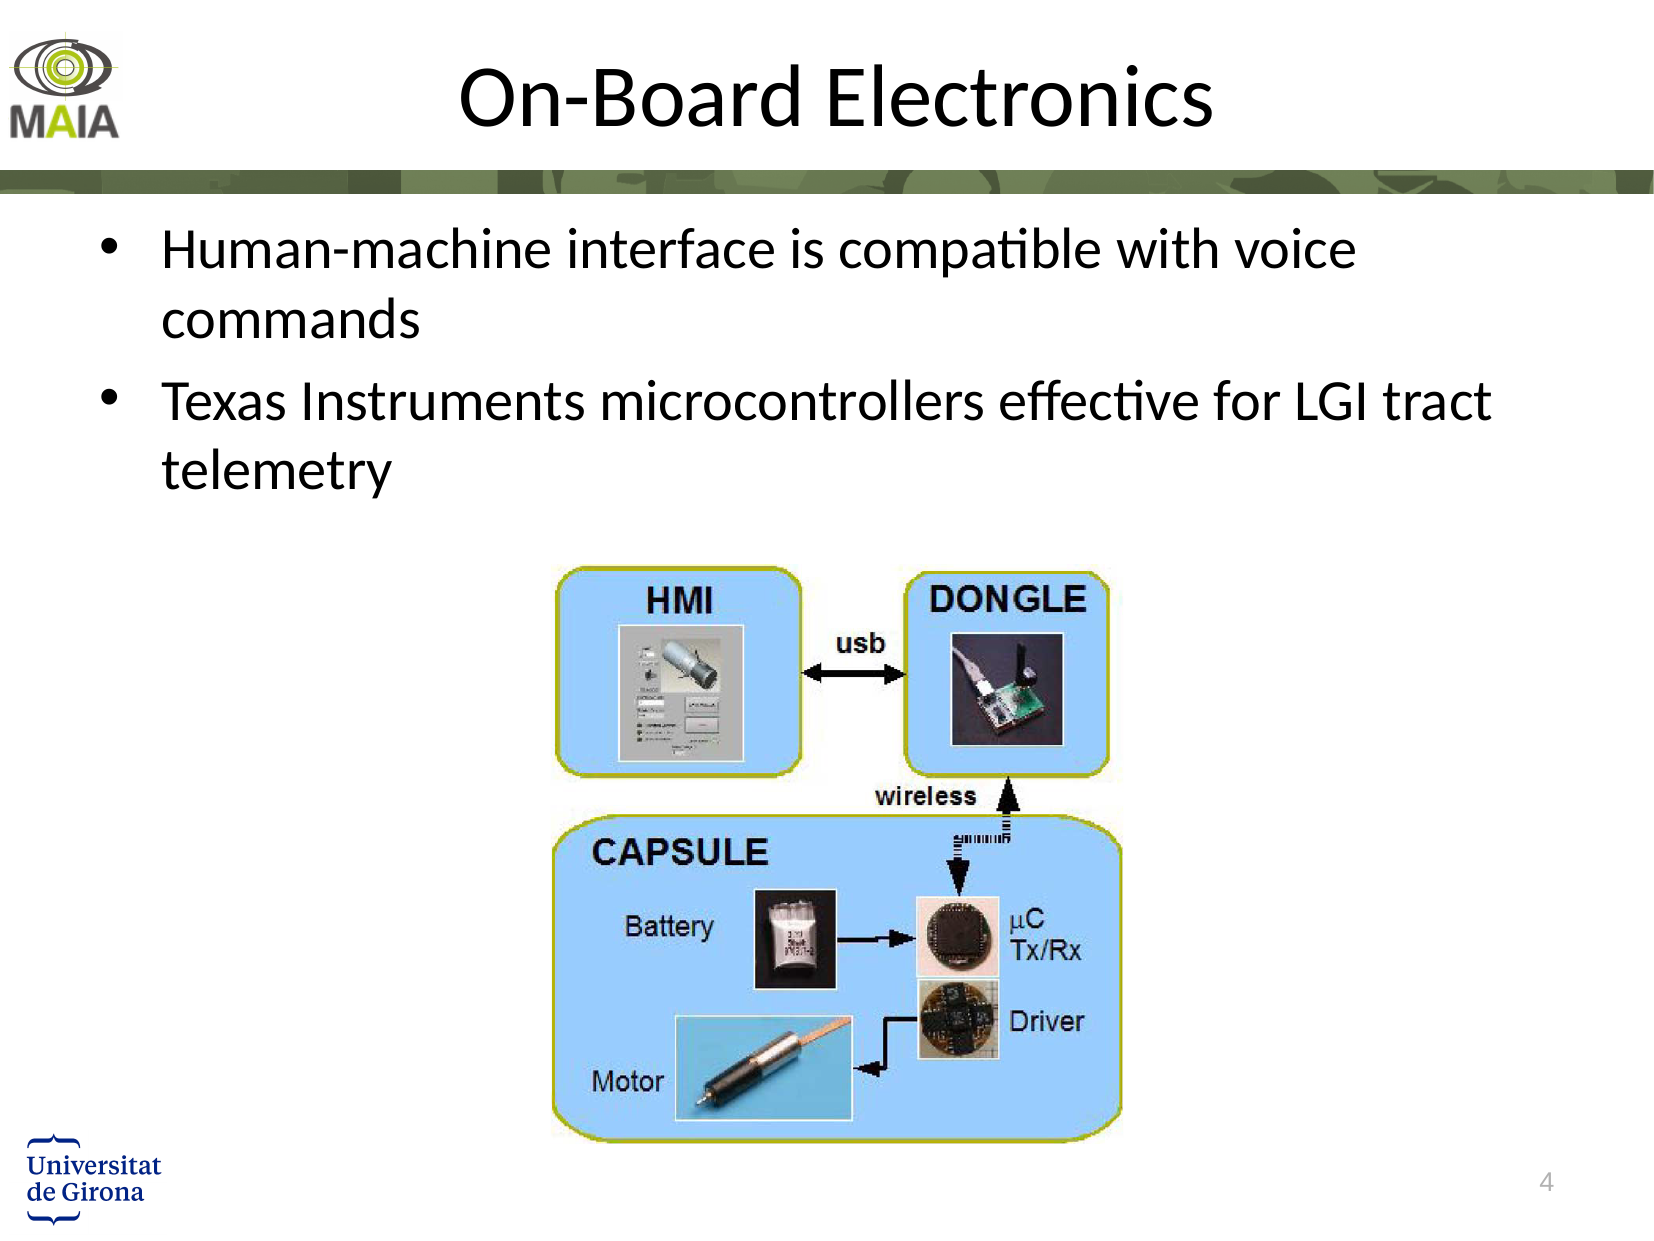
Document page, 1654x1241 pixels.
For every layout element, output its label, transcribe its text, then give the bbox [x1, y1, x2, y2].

title On-Board Electronics [92, 29, 1582, 153]
slide_number 4 [1185, 1149, 1571, 1216]
picture [550, 564, 1124, 1144]
list Human-machine interface is compatible with voice commands Texas Instruments microcontrollers effective for LGI tract telemetry [82, 201, 1571, 1144]
picture [8, 31, 92, 144]
